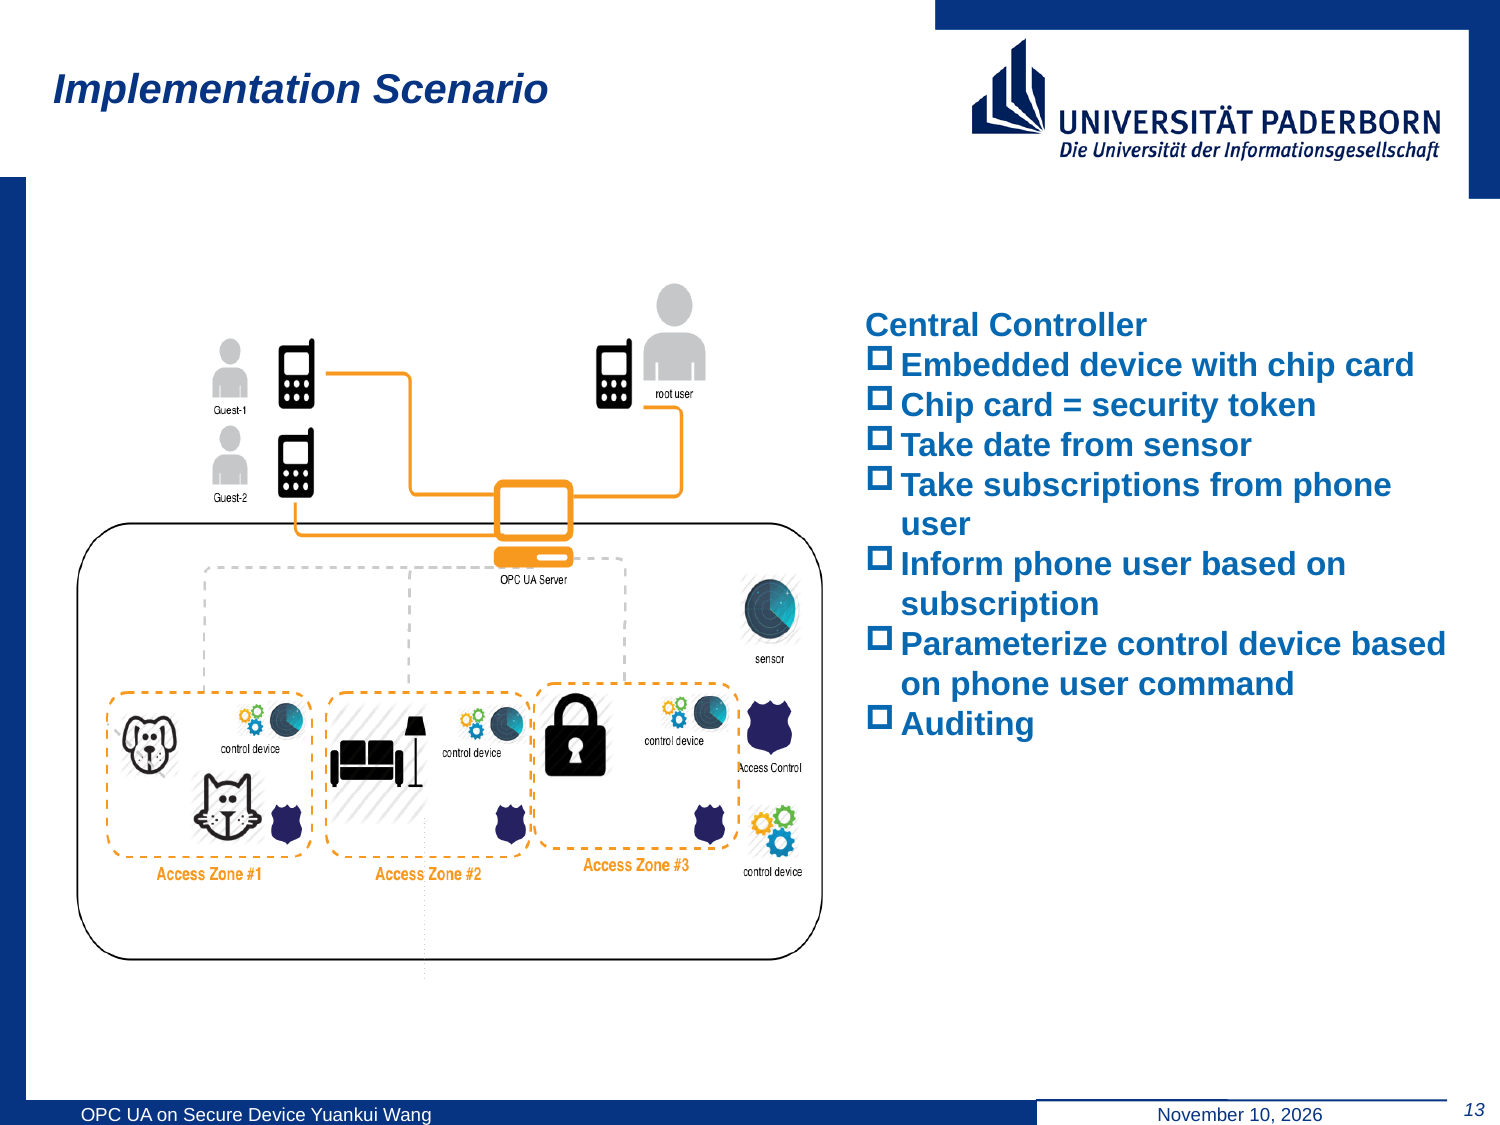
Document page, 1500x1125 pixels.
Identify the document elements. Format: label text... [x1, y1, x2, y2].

title Implementation Scenario [0, 0, 919, 175]
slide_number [1064, 1109, 1416, 1125]
slide_number 13 [1445, 1089, 1500, 1125]
text_box Central Controller Embedded device with chip card Chip card = security token Take date from sensor Take subscriptions from phone user Inform phone user based on subscription Parameterize control device based on phone user command Auditing [850, 255, 1465, 1109]
footer OPC UA on Secure Device Yuankui Wang [75, 1100, 1010, 1125]
picture [972, 37, 1440, 161]
picture [74, 282, 823, 985]
